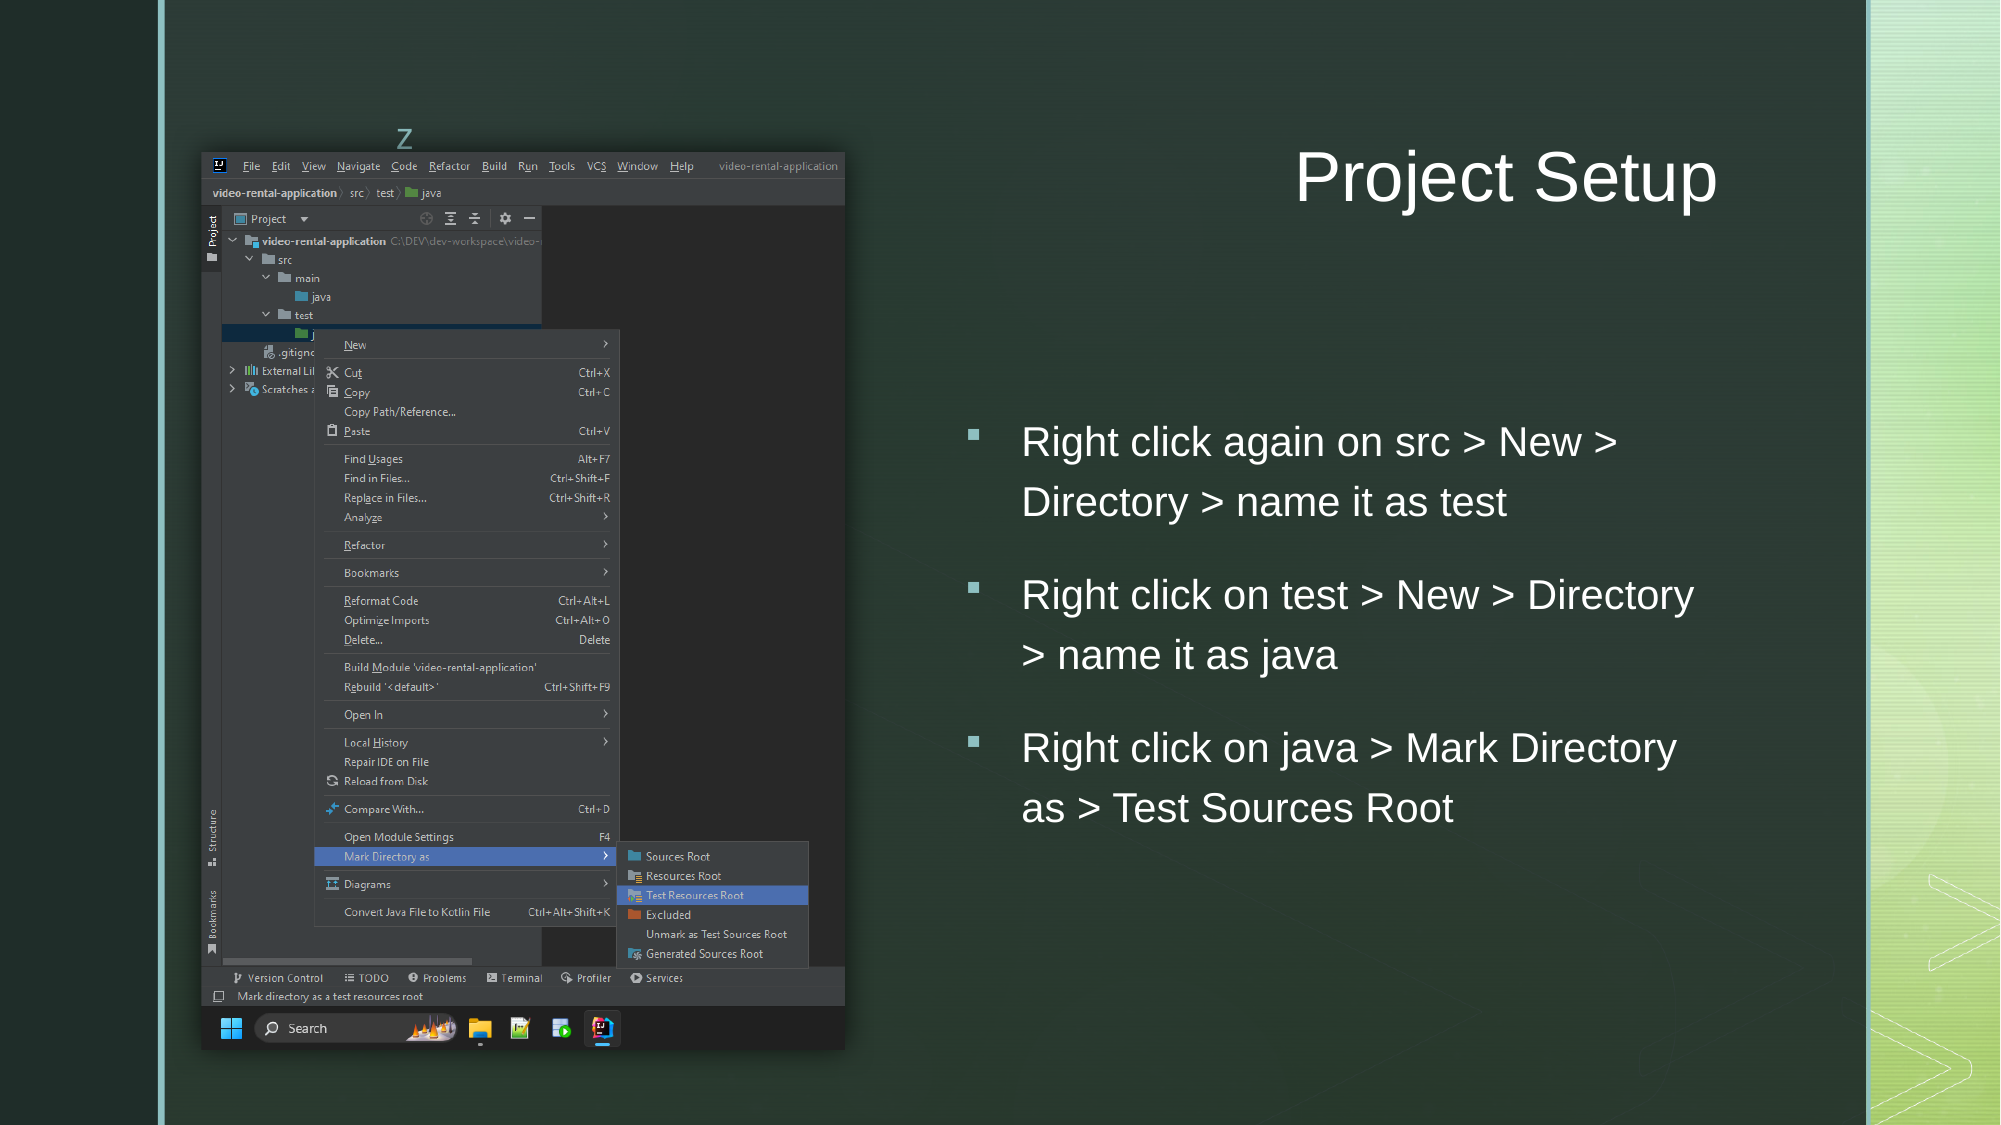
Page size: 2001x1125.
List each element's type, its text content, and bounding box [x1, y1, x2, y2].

title Project Setup [846, 132, 1734, 310]
picture [1871, 0, 2001, 1125]
list Right click again on src > New > Directory > name it as test Right click on test > New > Directory > name it as java Right click on java > Mark Directory as > Test Sources Root [950, 336, 1734, 993]
picture [201, 151, 846, 1051]
